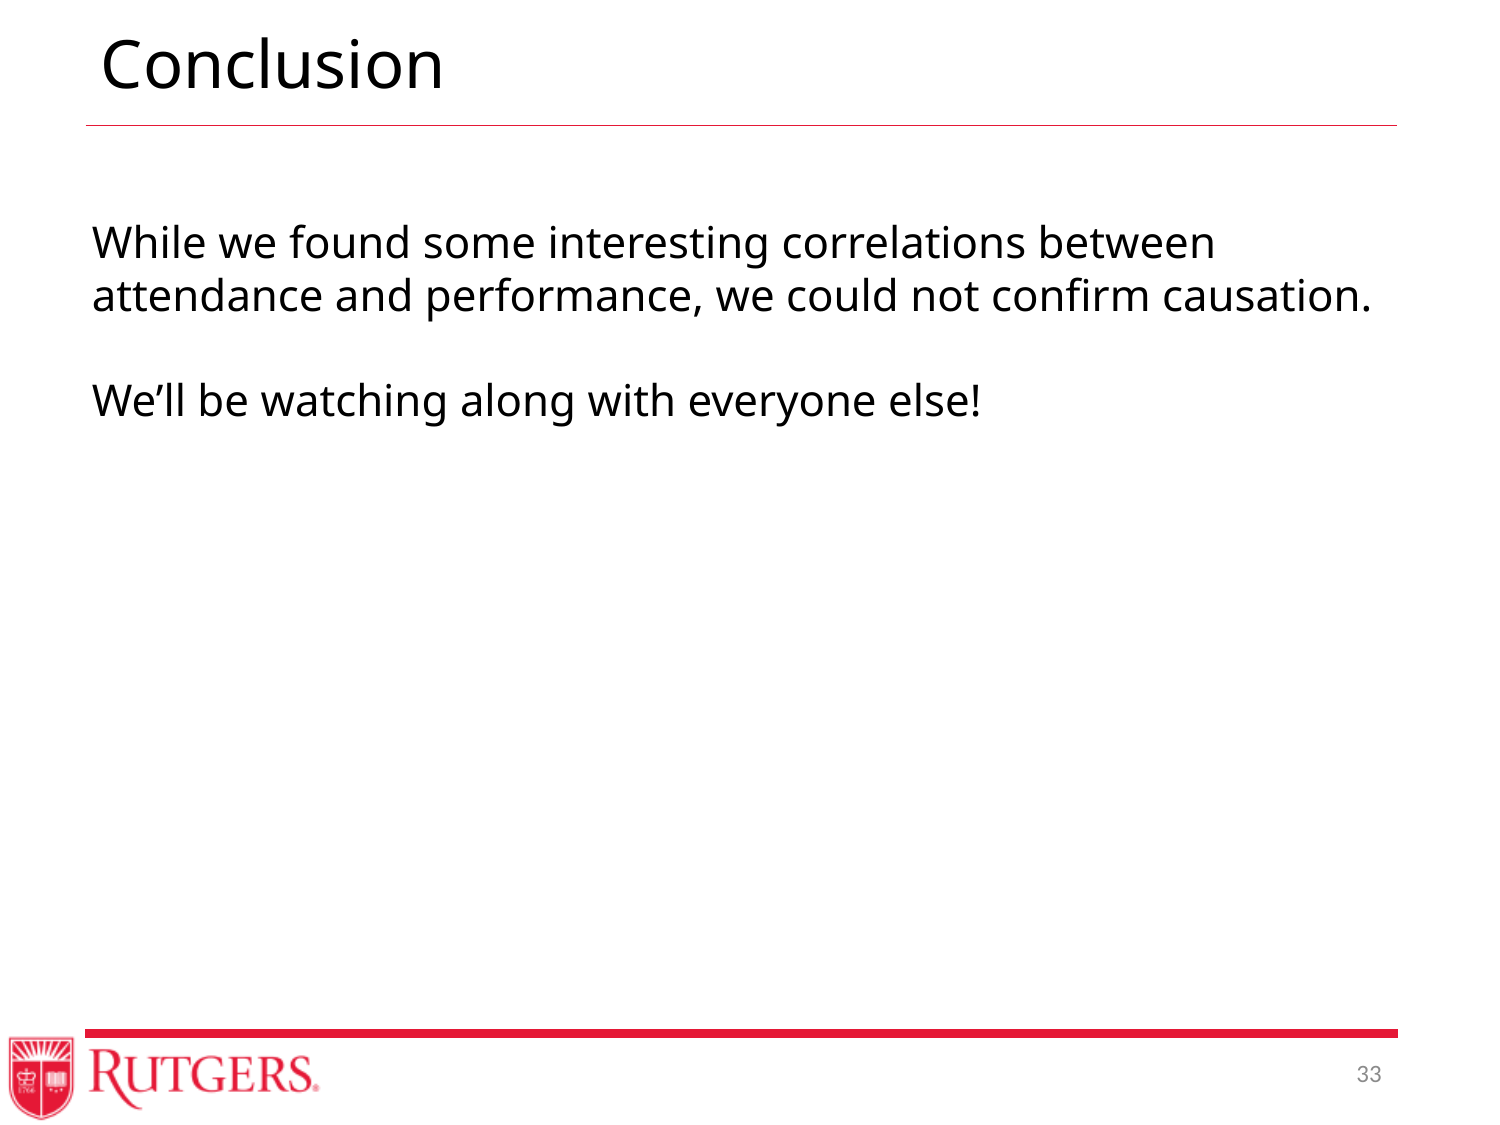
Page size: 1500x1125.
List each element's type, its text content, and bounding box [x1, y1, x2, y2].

title Conclusion [85, 9, 1380, 125]
text_box While we found some interesting correlations between attendance and performance, we could not confirm causation. We’ll be watching along with everyone else! [77, 207, 1389, 433]
text_box [327, 1029, 1398, 1038]
slide_number 33 [1059, 1042, 1397, 1103]
picture [0, 1029, 327, 1125]
